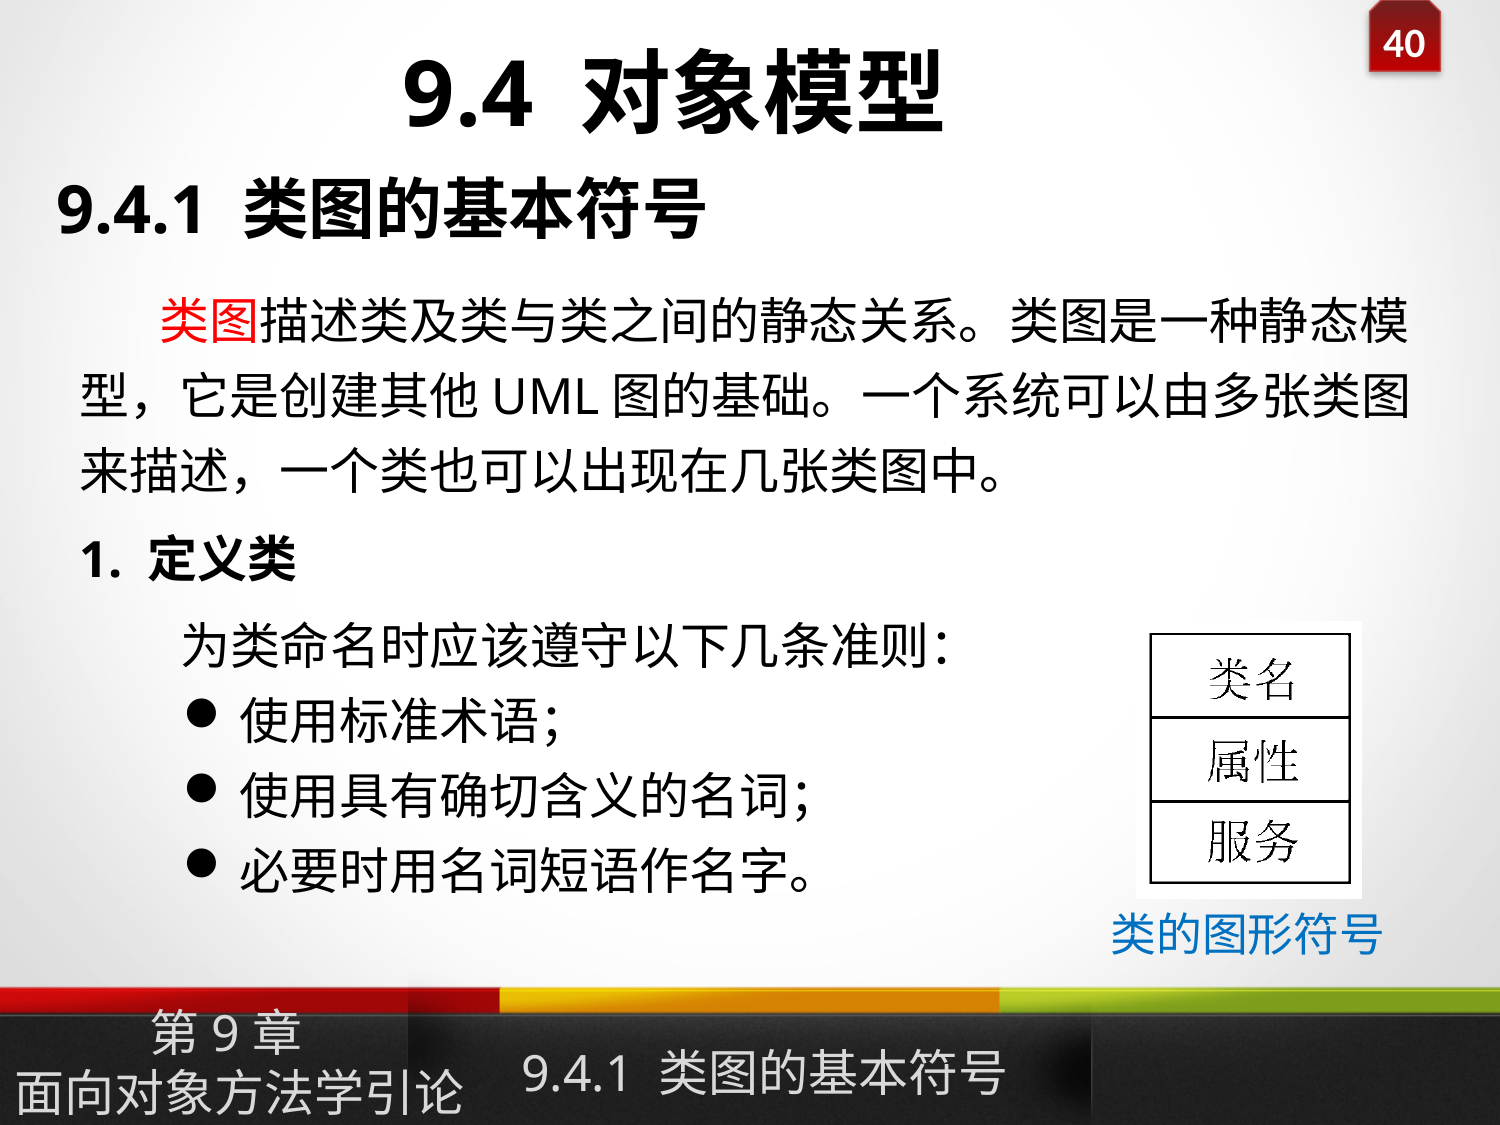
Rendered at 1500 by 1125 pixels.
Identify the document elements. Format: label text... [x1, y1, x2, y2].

text_box 类图描述类及类与类之间的静态关系。类图是一种静态模型，它是创建其他UML图的基础。一个系统可以由多张类图来描述，一个类也可以出现在几张类图中。 1. 定义类 为类命名时应该遵守以下几条准则： 使用标准术语； 使用具有确切含义的名词； 必要时用名词短语作名字。 [64, 267, 1447, 907]
text_box 类的图形符号 [1095, 898, 1500, 969]
title 9.4 对象模型 [0, 0, 1351, 184]
list 9.4.1 类图的基本符号 [40, 159, 1392, 259]
picture [0, 0, 1500, 1125]
text_box 9.4.1 类图的基本符号 [458, 1032, 1073, 1111]
picture [1136, 620, 1362, 899]
